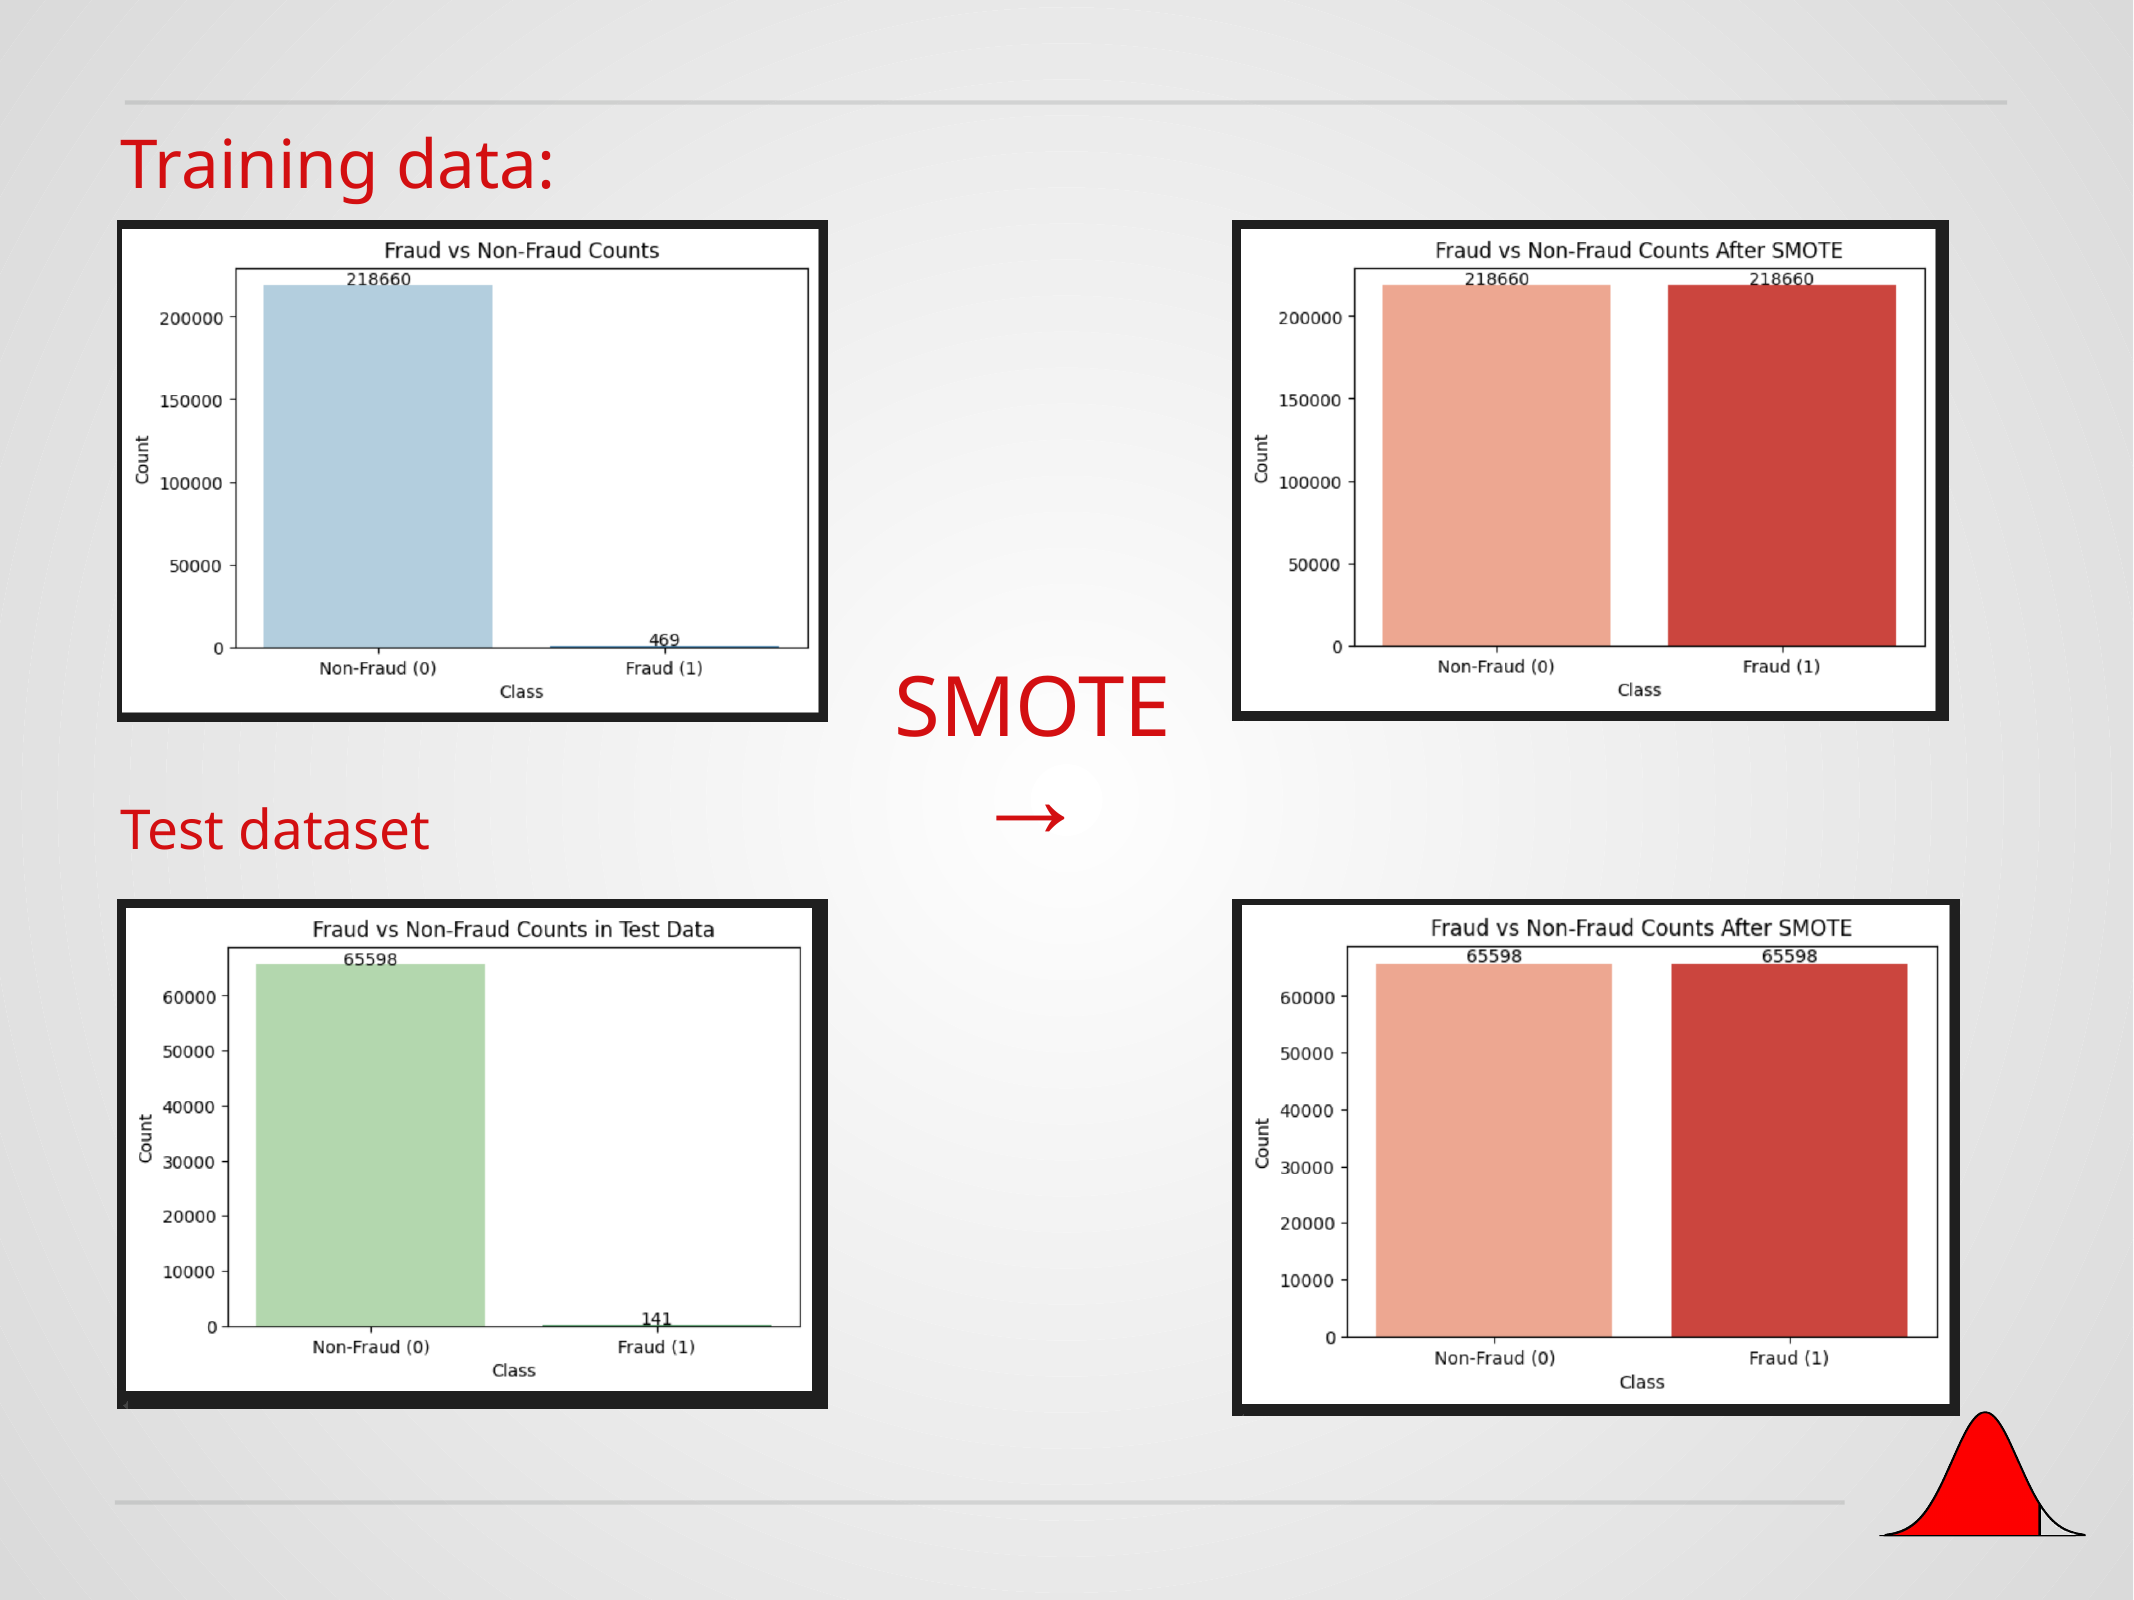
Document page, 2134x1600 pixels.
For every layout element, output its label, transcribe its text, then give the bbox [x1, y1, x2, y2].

picture [1231, 220, 1949, 721]
text_box → [965, 715, 1104, 869]
picture [117, 899, 828, 1409]
picture [117, 220, 828, 722]
text_box SMOTE [886, 644, 1231, 715]
picture [1879, 1411, 2086, 1537]
text_box Training data: [112, 113, 821, 213]
picture [1231, 899, 1960, 1416]
text_box Test dataset [112, 786, 1008, 870]
